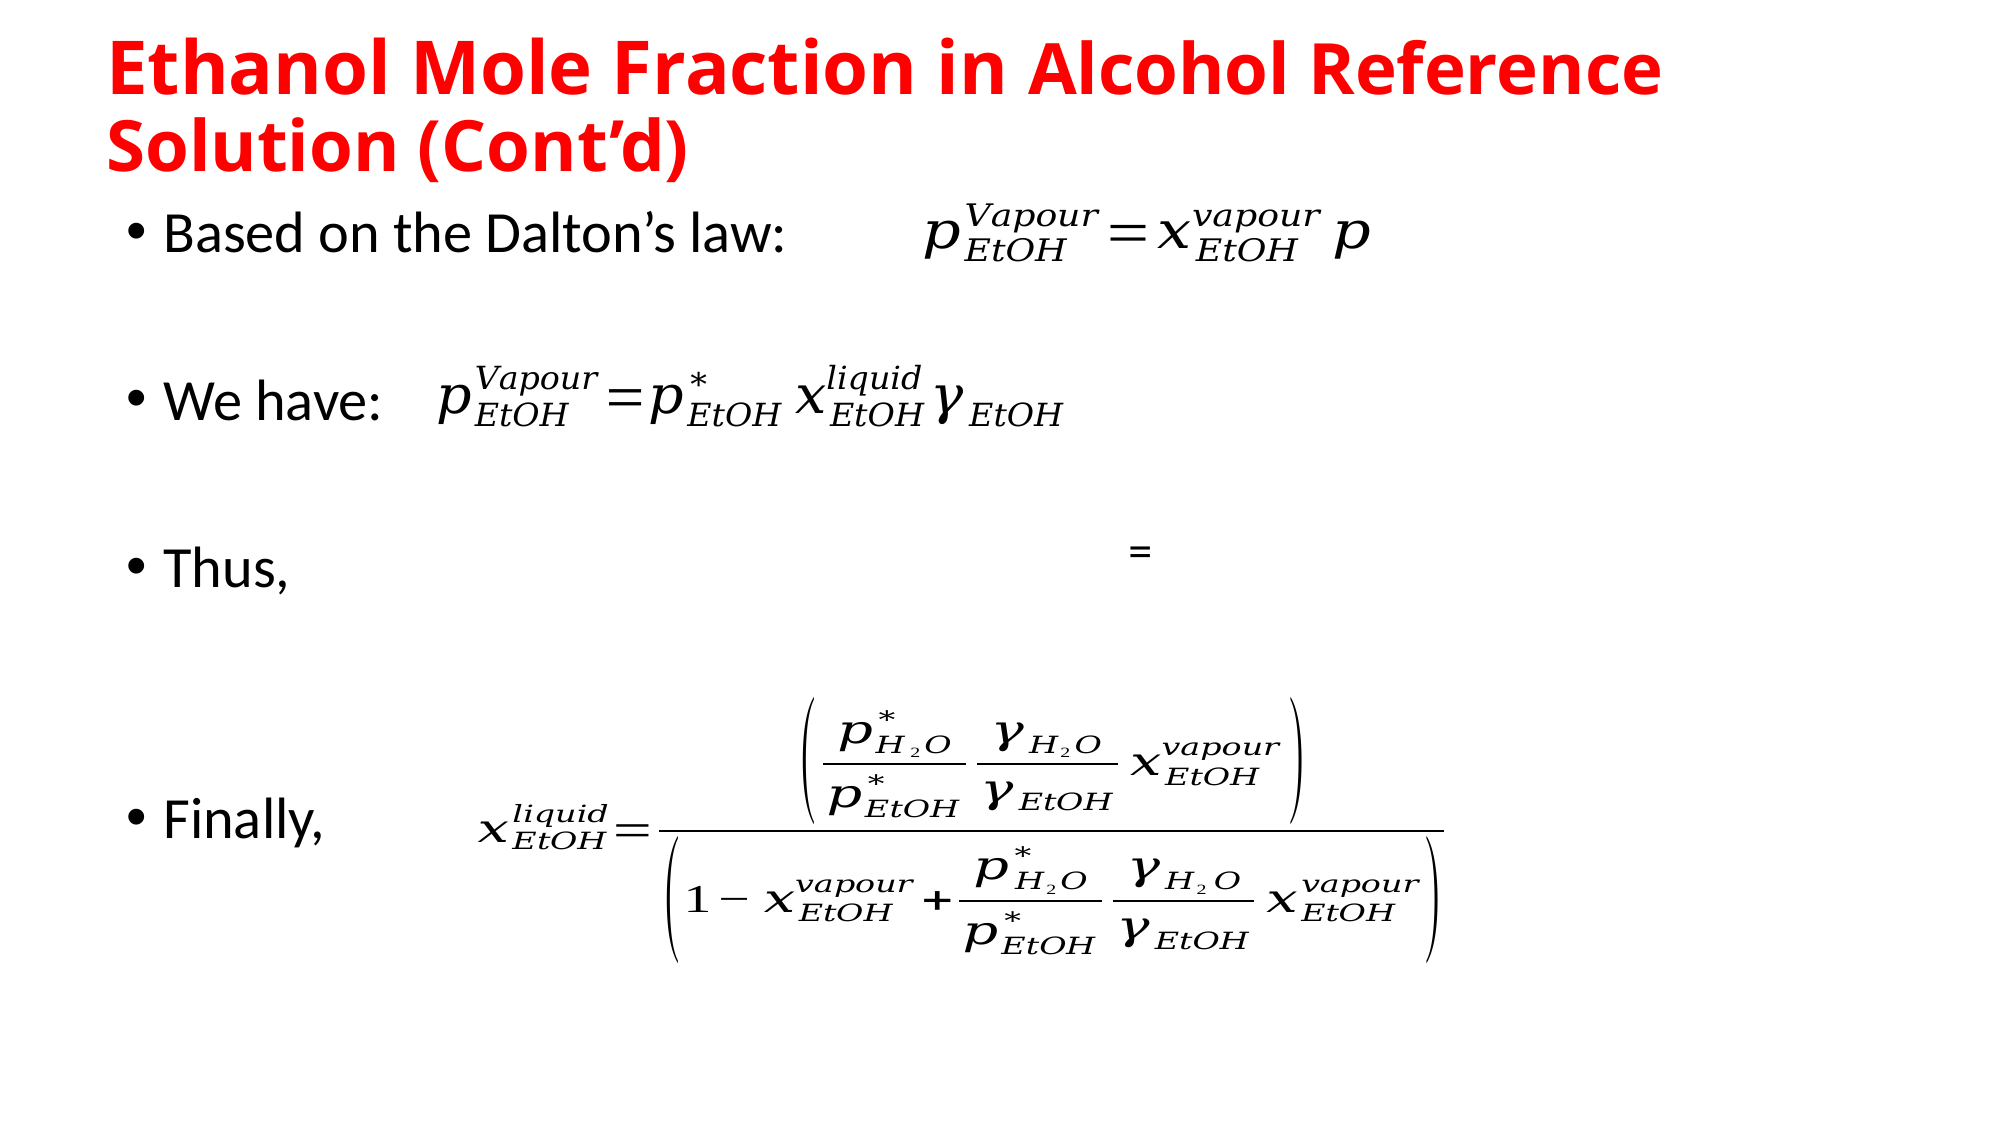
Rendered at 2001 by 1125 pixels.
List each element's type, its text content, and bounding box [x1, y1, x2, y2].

title Ethanol Mole Fraction in Alcohol Reference Solution (Cont’d) [91, 22, 1956, 195]
list Based on the Dalton’s law: We have: Thus, Finally, [111, 195, 1918, 1089]
